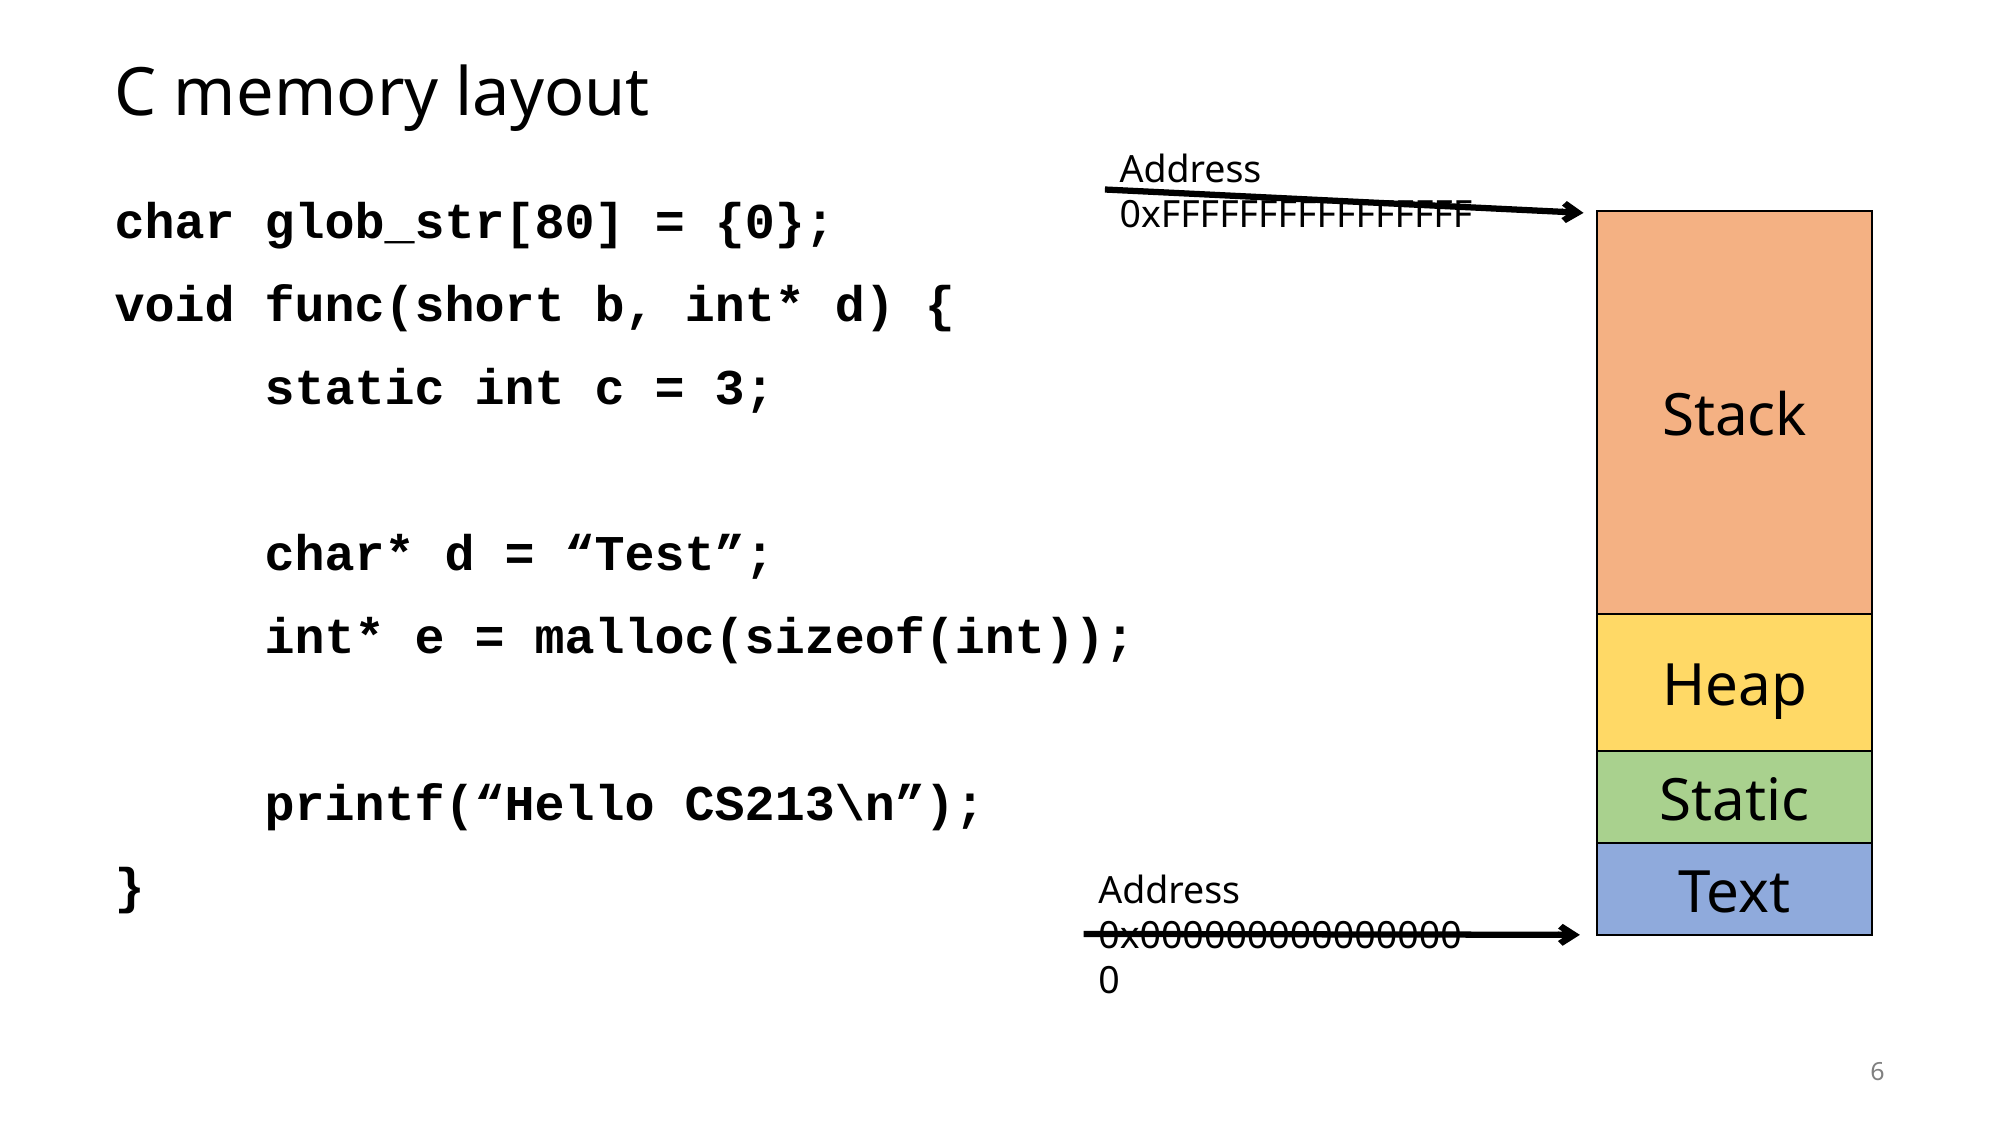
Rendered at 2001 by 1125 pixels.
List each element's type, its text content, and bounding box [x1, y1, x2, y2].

table_header Stack [1598, 212, 1871, 613]
table_cell Text [1598, 844, 1871, 934]
list char glob_str[80] = {0}; void func(short b, int* d) { static int c = 3; char* d = “Test”; int* e = malloc(sizeof(int)); printf(“Hello CS213\n”); } [99, 187, 1157, 1013]
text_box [1083, 859, 1580, 1011]
slide_number 6 [1749, 1042, 1900, 1103]
title C memory layout [99, 37, 1900, 150]
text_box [1104, 137, 1584, 289]
table_cell Heap [1598, 615, 1871, 750]
table_cell Static [1598, 752, 1871, 842]
